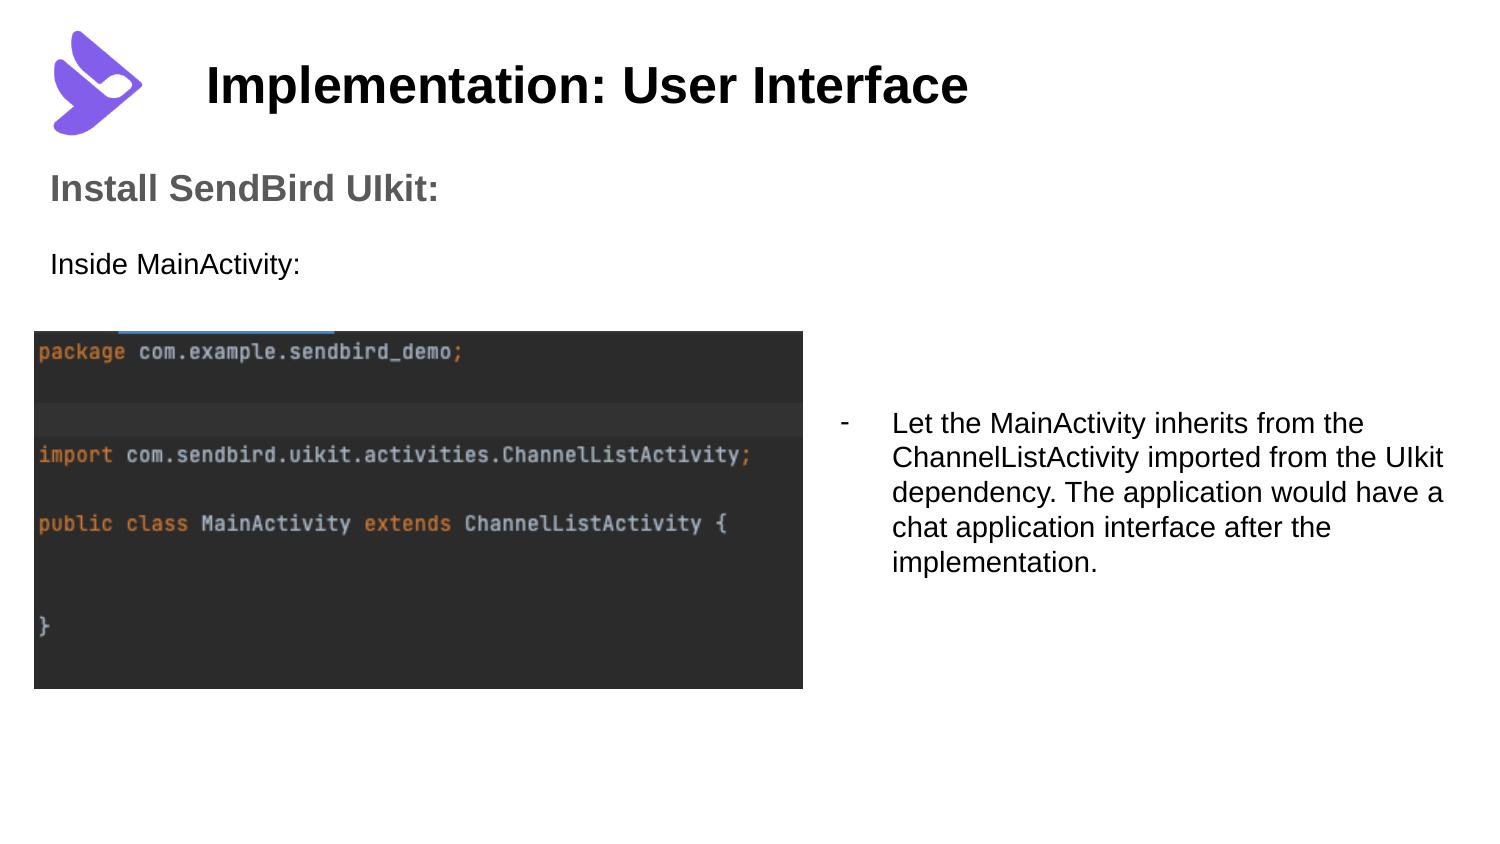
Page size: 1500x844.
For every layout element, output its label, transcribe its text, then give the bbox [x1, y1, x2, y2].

text_box Install SendBird UIkit: [34, 142, 527, 224]
picture [14, 0, 181, 166]
picture [34, 330, 803, 690]
text_box Let the MainActivity inherits from the ChannelListActivity imported from the UIkit dependency. The application would have a chat application interface after the implementation. [808, 388, 1500, 629]
text_box Inside MainActivity: [34, 230, 431, 296]
text_box Implementation: User Interface [190, 36, 1011, 129]
